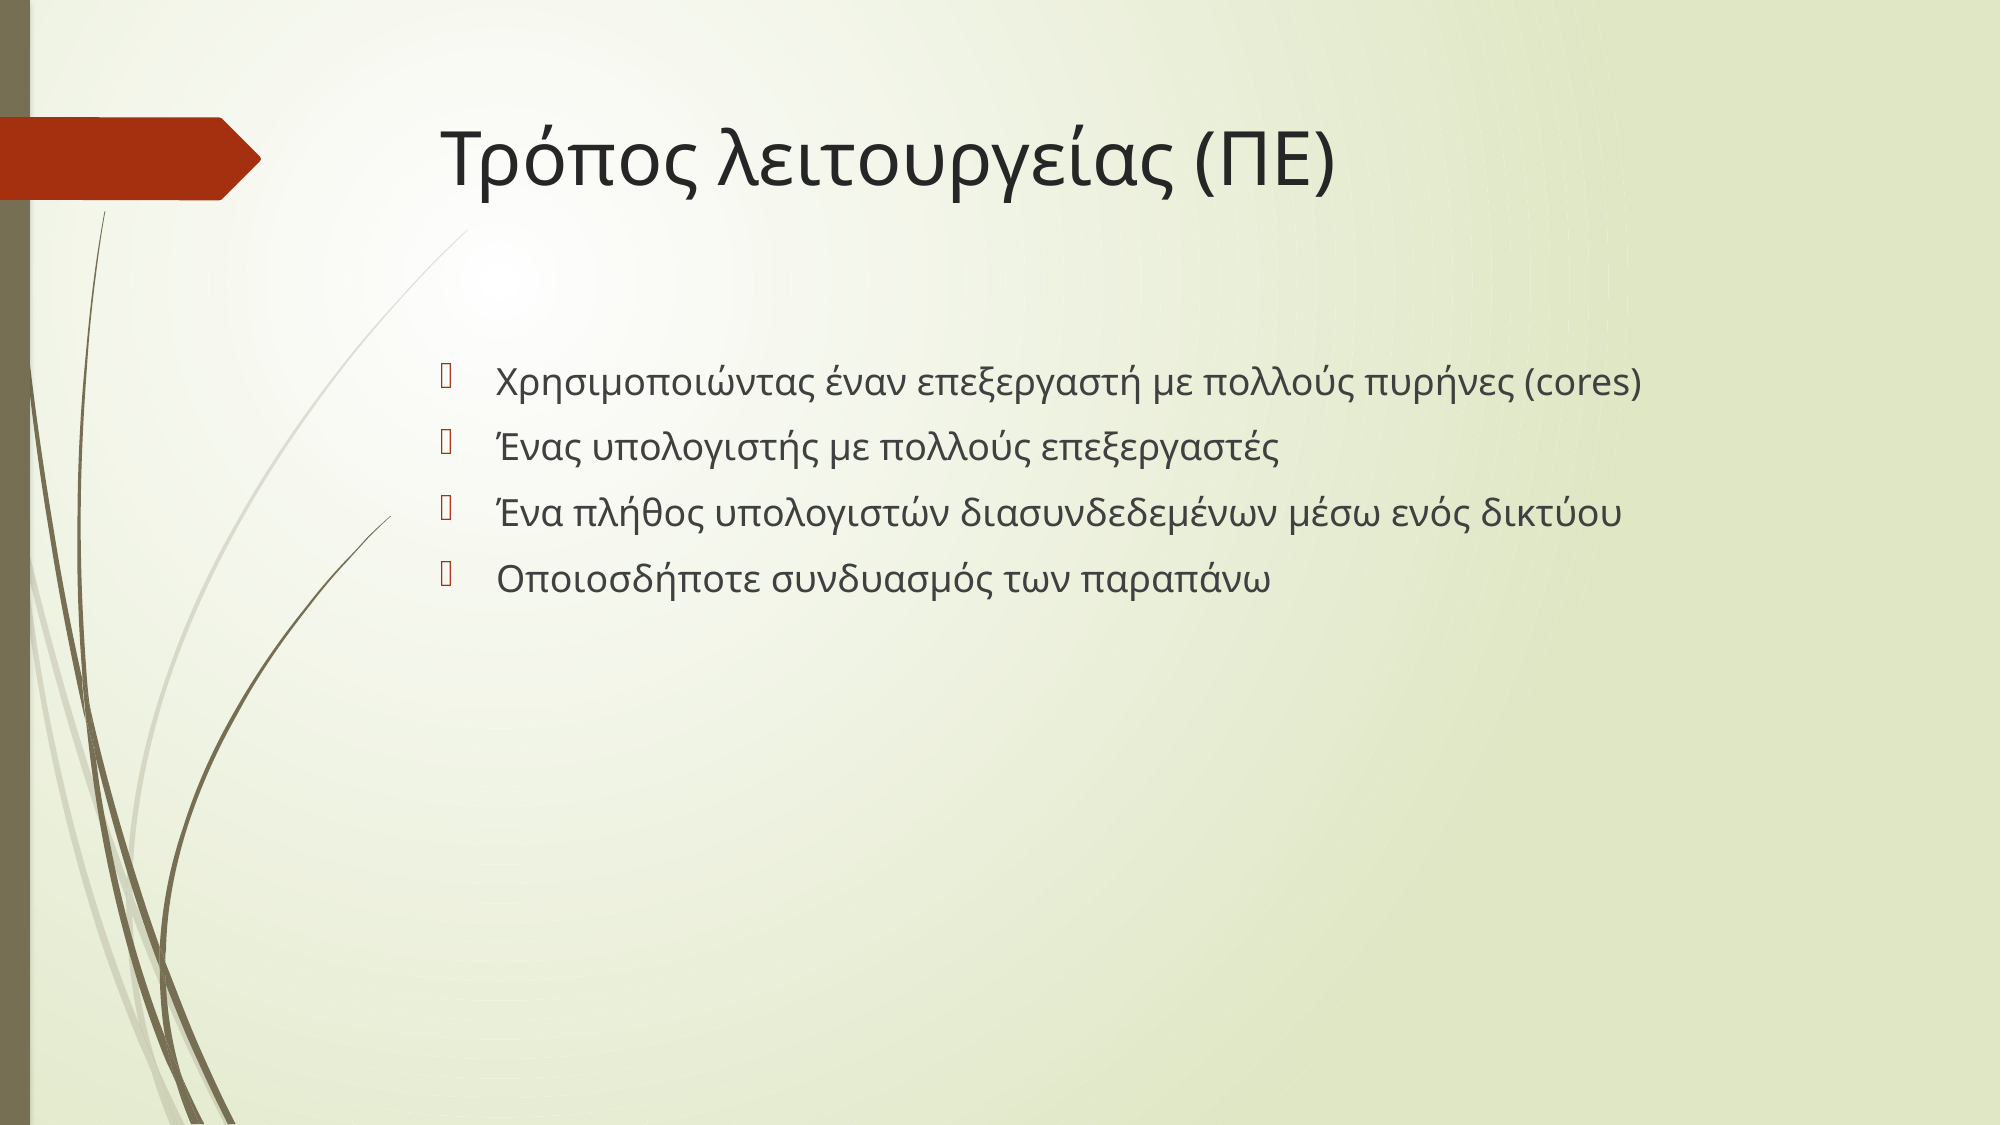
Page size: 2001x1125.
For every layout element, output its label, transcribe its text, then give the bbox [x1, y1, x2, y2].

title Τρόπος λειτουργείας (ΠΕ) [425, 102, 1888, 313]
list Χρησιμοποιώντας έναν επεξεργαστή με πολλούς πυρήνες (cores) Ένας υπολογιστής με πολλούς επεξεργαστές Ένα πλήθος υπολογιστών διασυνδεδεμένων μέσω ενός δικτύου Οποιοσδήποτε συνδυασμός των παραπάνω [424, 350, 1888, 970]
